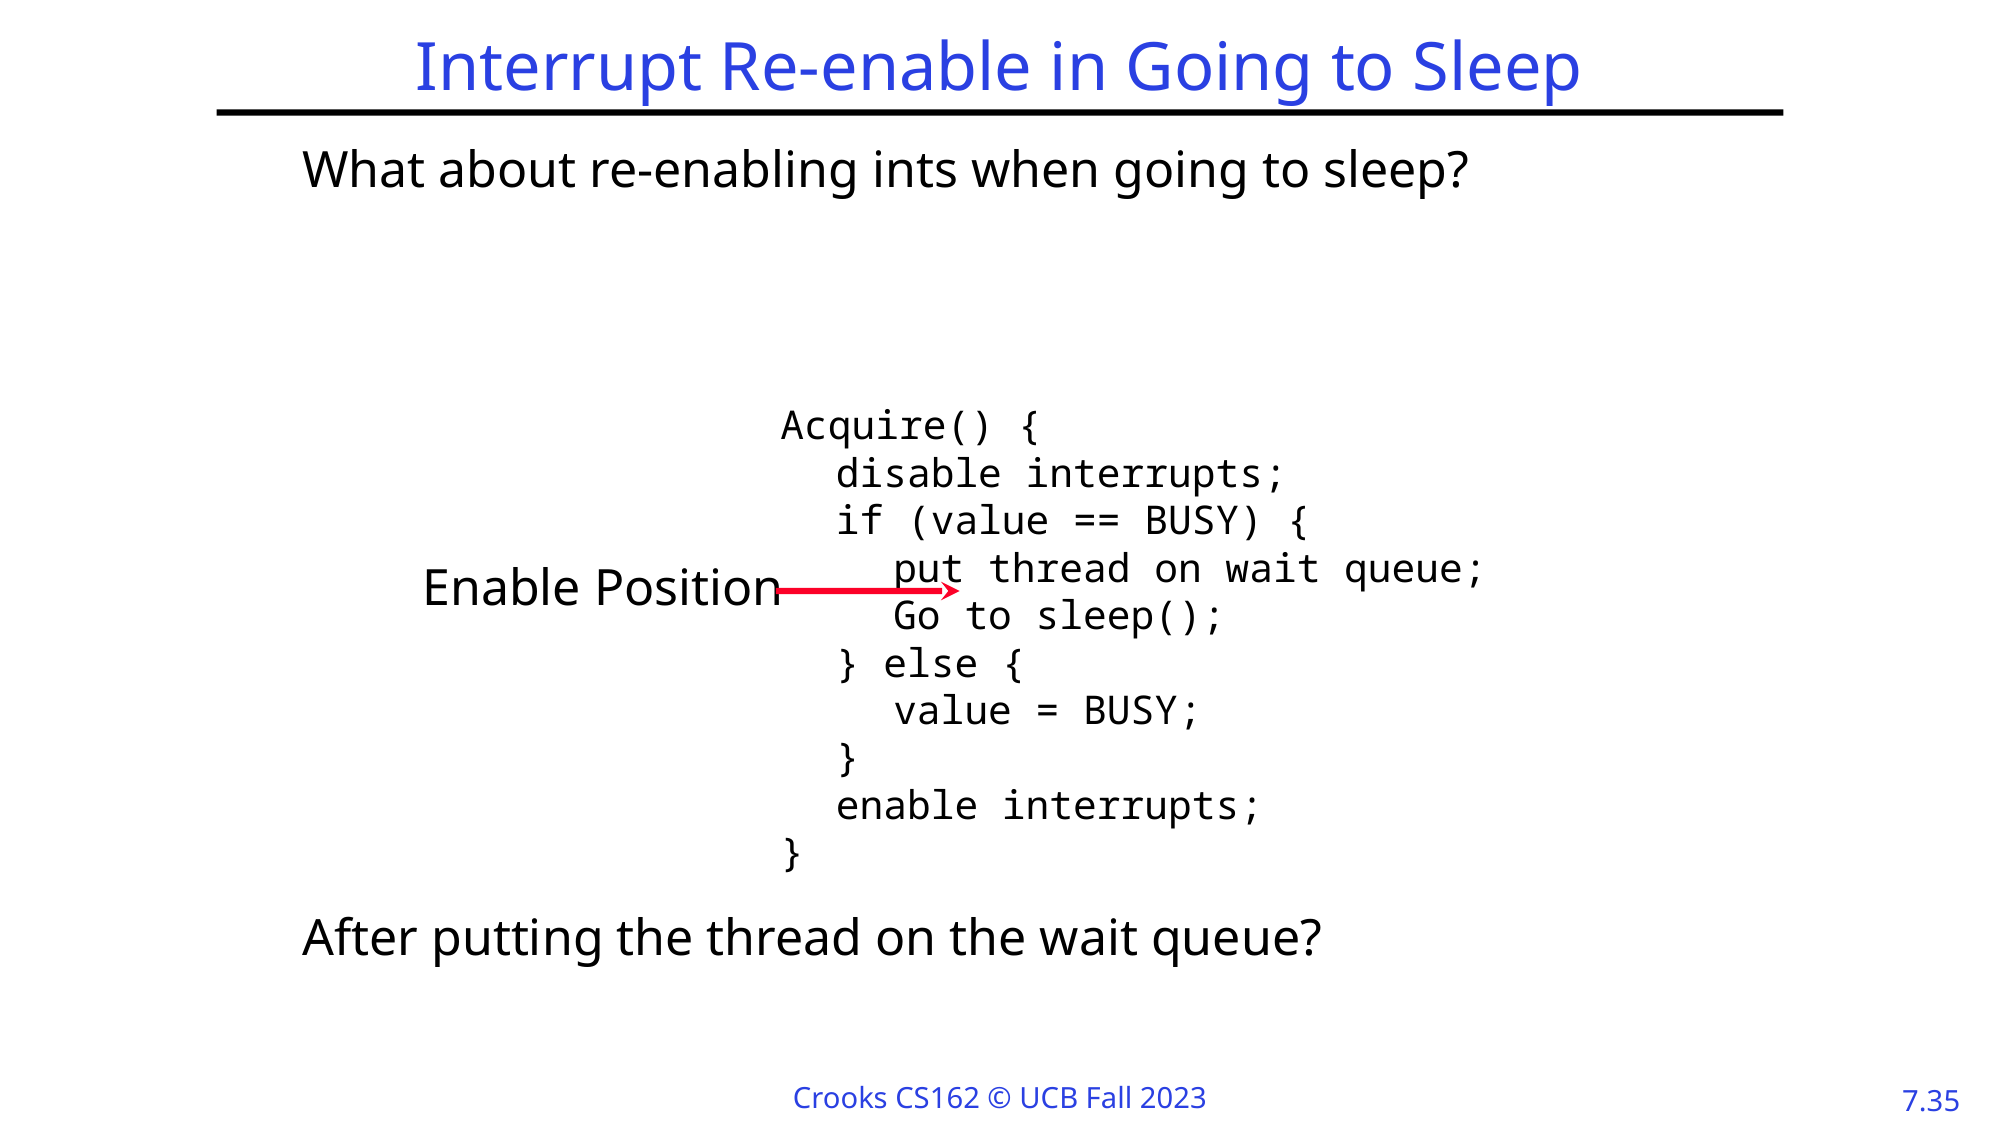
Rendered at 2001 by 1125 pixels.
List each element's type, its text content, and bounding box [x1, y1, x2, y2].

list What about re-enabling ints when going to sleep? After putting the thread on the wait queue? [287, 137, 1838, 1100]
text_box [412, 548, 960, 625]
title Interrupt Re-enable in Going to Sleep [216, 24, 1784, 113]
text_box Acquire() { disable interrupts; if (value == BUSY) { put thread on wait queue; Go to sleep(); } else { value = BUSY; } enable interrupts; } [765, 392, 1518, 883]
